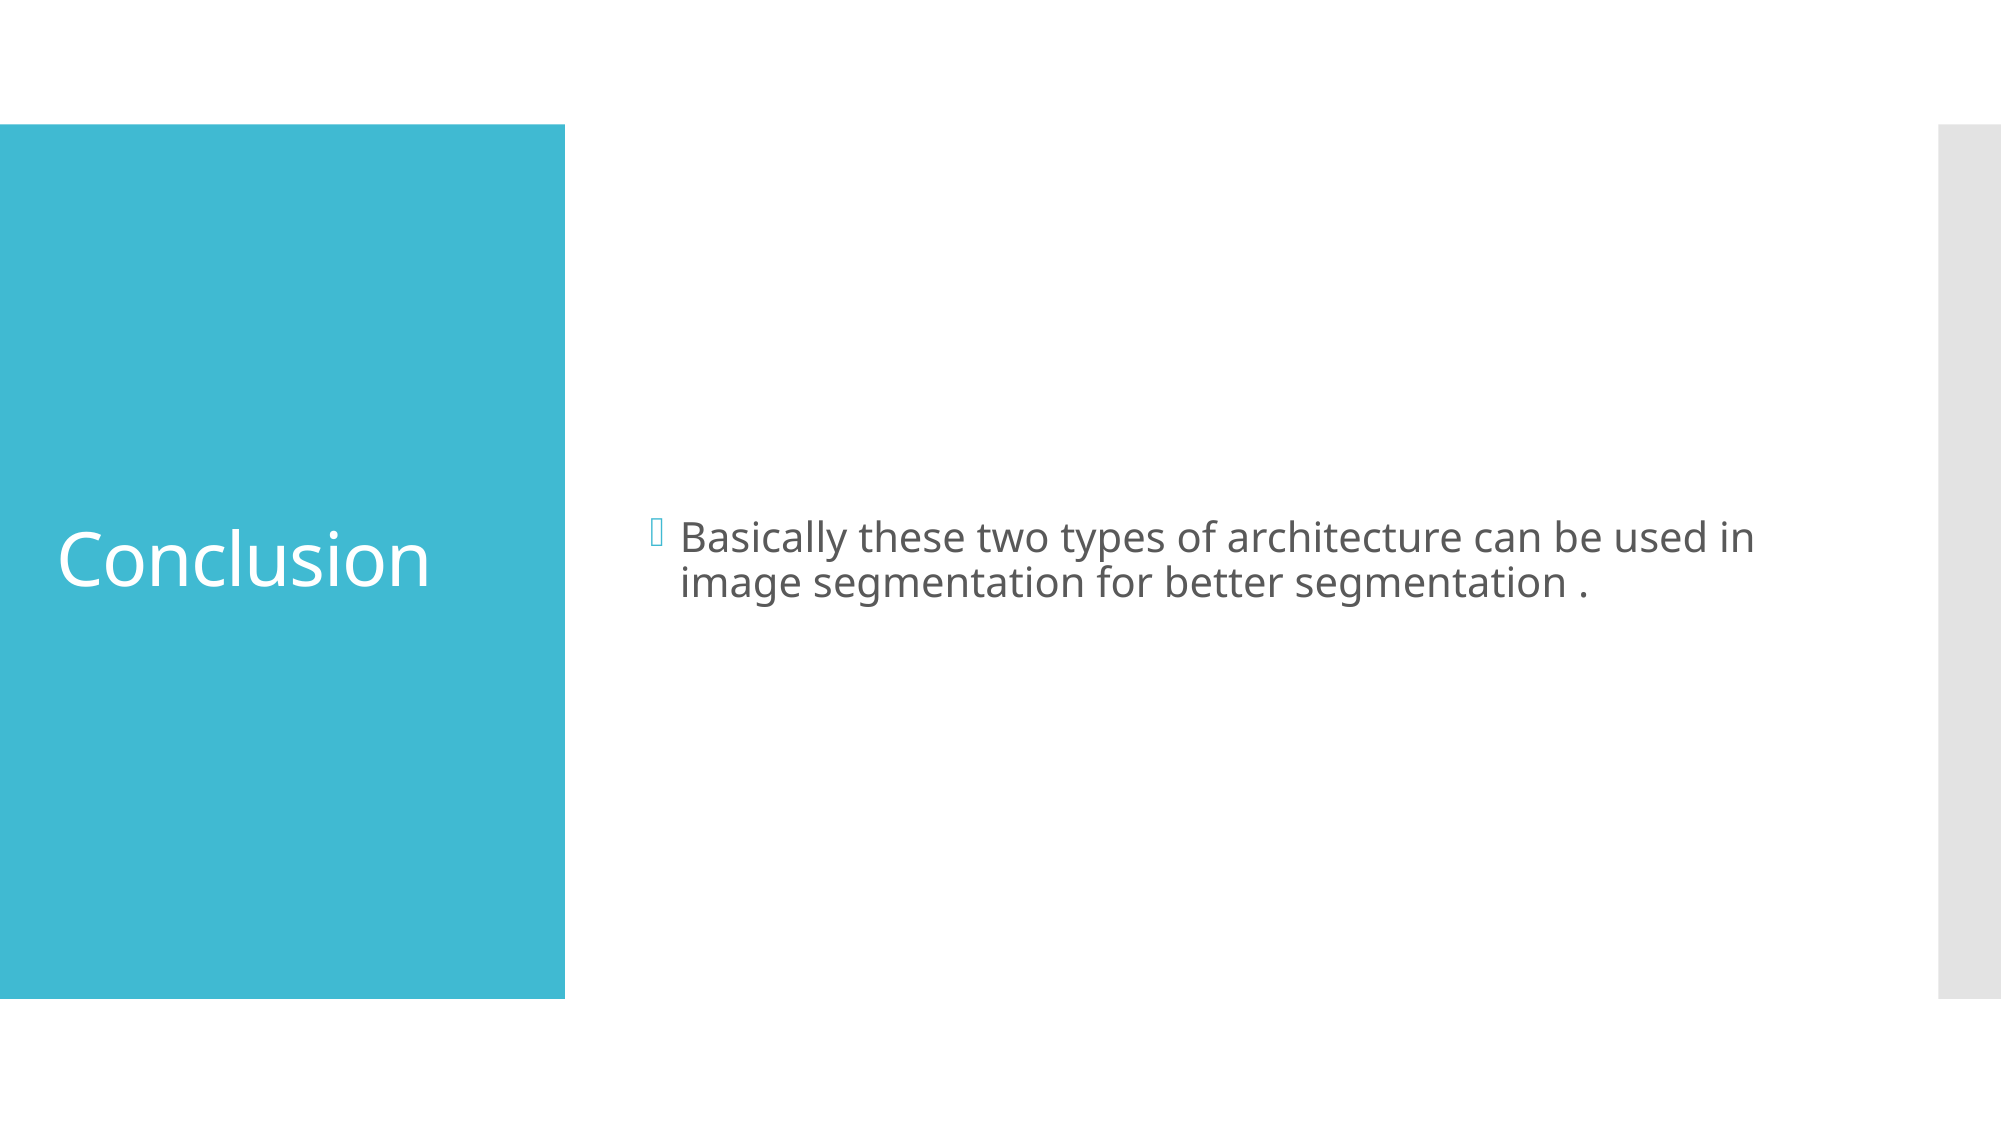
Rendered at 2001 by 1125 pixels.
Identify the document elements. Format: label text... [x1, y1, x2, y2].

list Basically these two types of architecture can be used in image segmentation for better segmentation . [634, 141, 1835, 982]
title Conclusion [41, 184, 525, 940]
